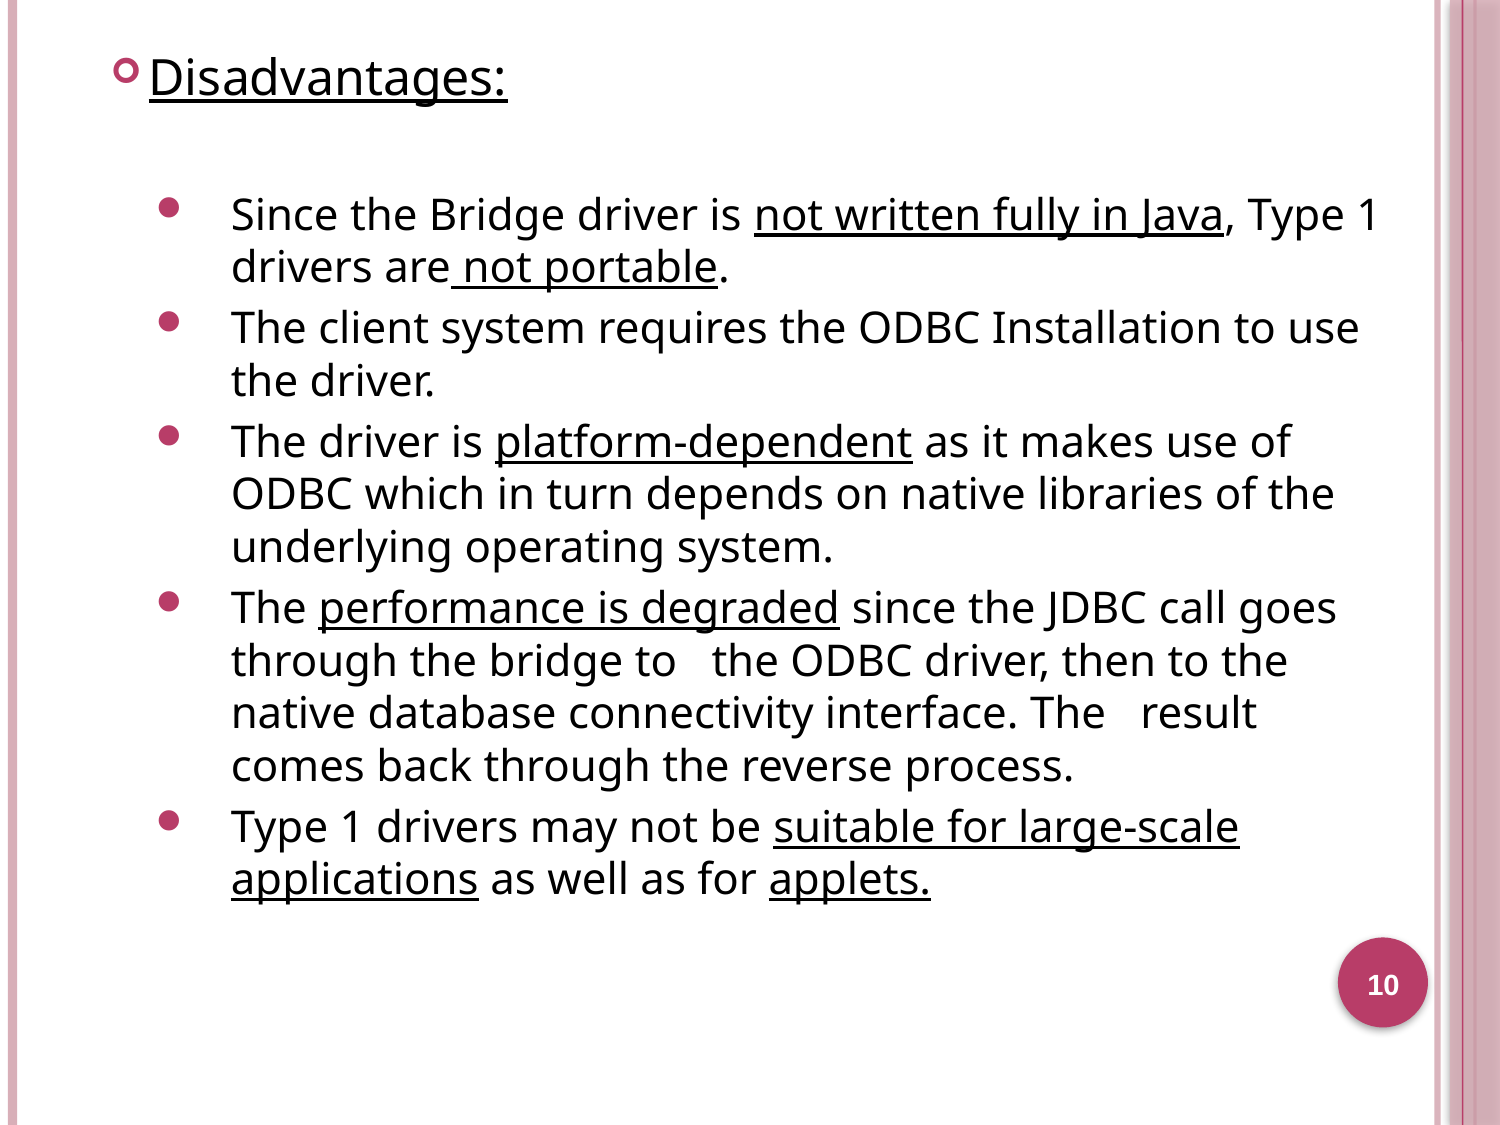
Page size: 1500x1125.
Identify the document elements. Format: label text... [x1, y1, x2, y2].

list Disadvantages: Since the Bridge driver is not written fully in Java, Type 1 drivers are not portable. The client system requires the ODBC Installation to use the driver. The driver is platform-dependent as it makes use of ODBC which in turn depends on native libraries of the underlying operating system. The performance is degraded since the JDBC call goes through the bridge to the ODBC driver, then to the native database connectivity interface. The result comes back through the reverse process. Type 1 drivers may not be suitable for large-scale applications as well as for applets. [75, 37, 1400, 1062]
slide_number 10 [1333, 940, 1434, 1027]
